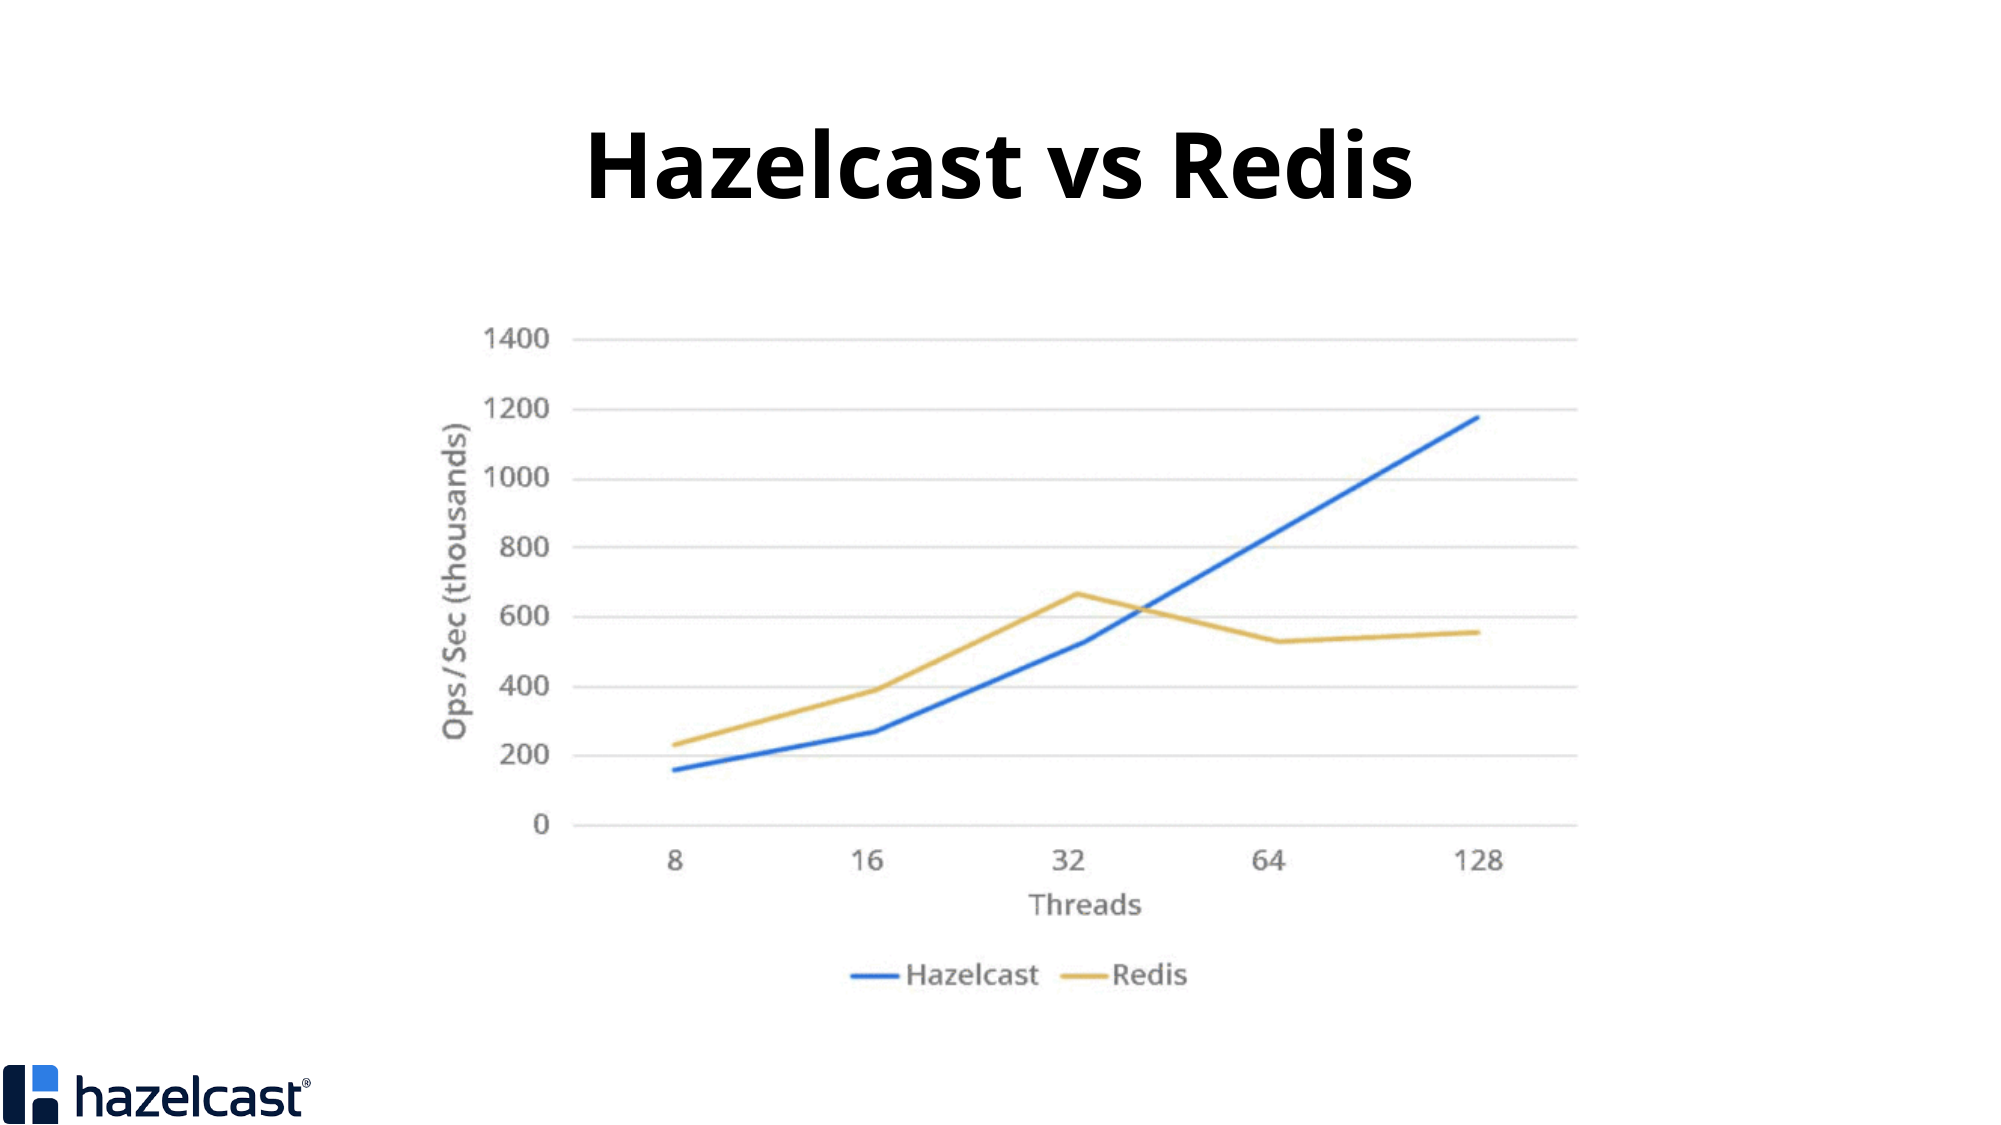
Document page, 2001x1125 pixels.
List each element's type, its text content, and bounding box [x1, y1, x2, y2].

title Hazelcast vs Redis [137, 59, 1863, 278]
picture [0, 1065, 313, 1124]
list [397, 299, 1603, 1014]
